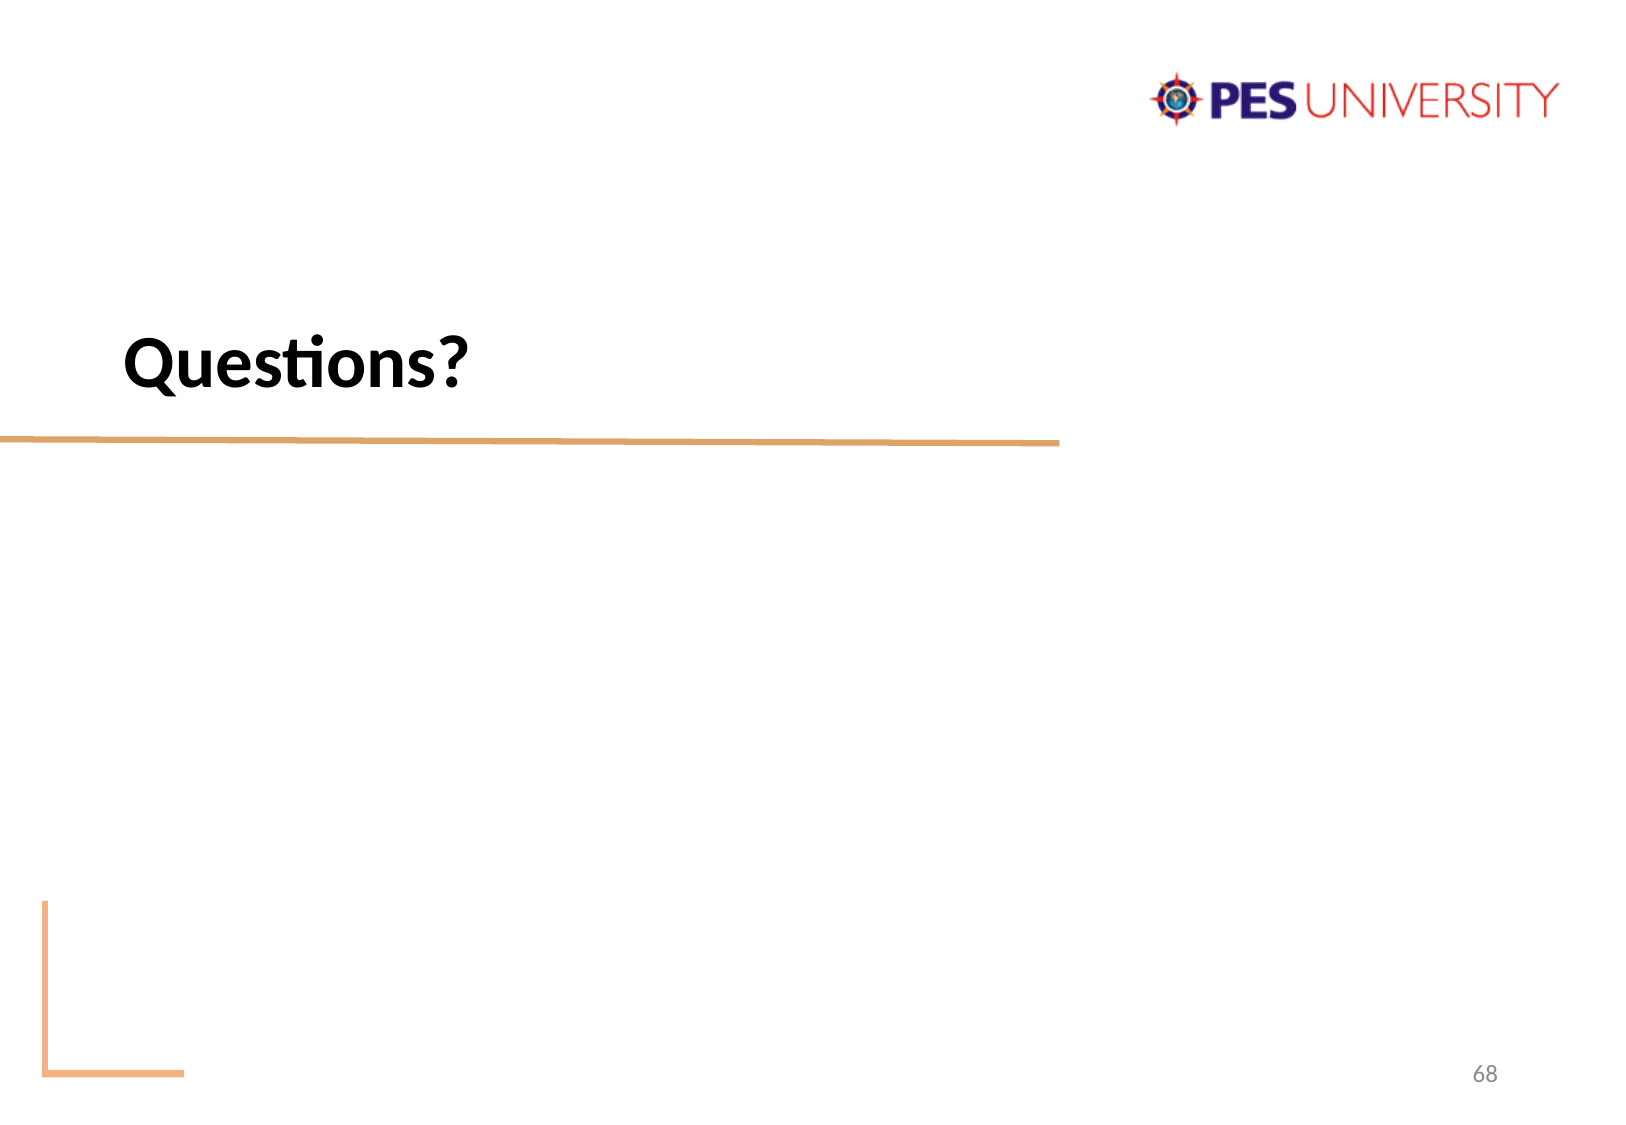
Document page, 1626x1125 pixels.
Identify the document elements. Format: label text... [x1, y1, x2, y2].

slide_number 68 [1147, 1042, 1514, 1103]
picture [1148, 71, 1566, 130]
title Questions? [108, 278, 1511, 412]
